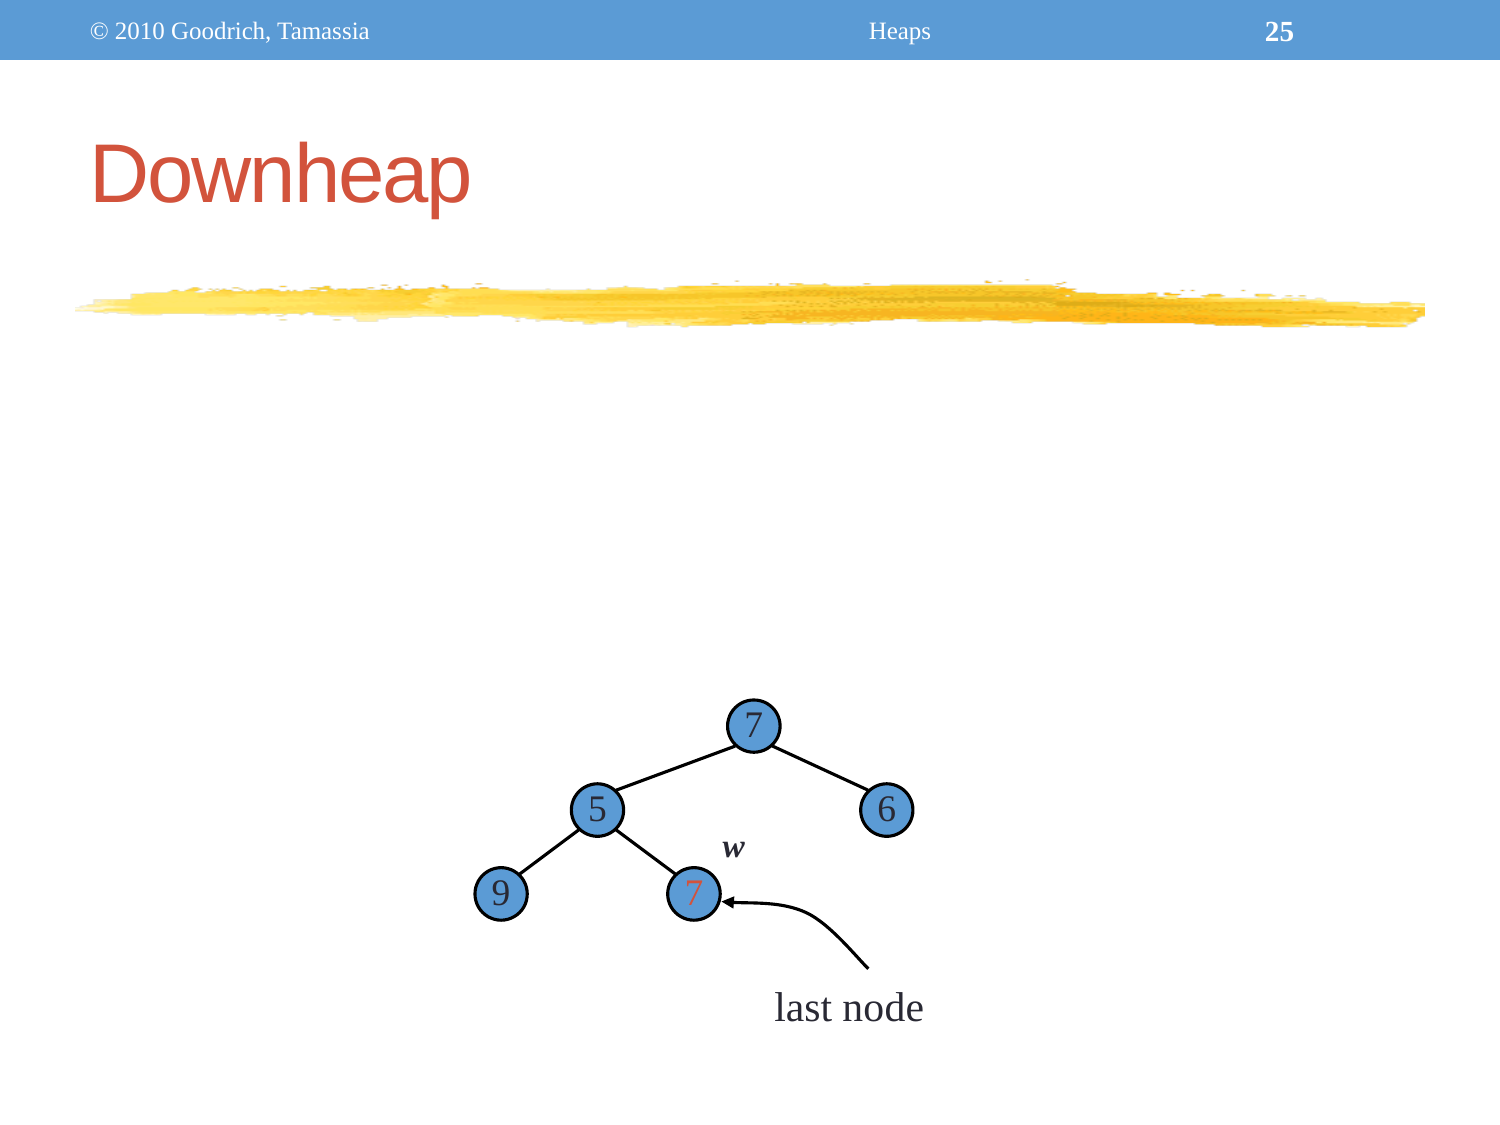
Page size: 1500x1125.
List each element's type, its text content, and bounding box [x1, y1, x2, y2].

text_box last node [759, 972, 940, 1038]
text_box 6 [860, 783, 913, 837]
text_box © 2010 Goodrich, Tamassia [74, 3, 550, 57]
text_box Downheap [75, 87, 1425, 250]
text_box 5 [571, 783, 624, 837]
text_box 9 [474, 867, 528, 921]
picture [75, 274, 1425, 338]
text_box 7 [667, 867, 721, 921]
text_box 25 [1249, 3, 1425, 57]
text_box [721, 896, 869, 969]
text_box Heaps [562, 3, 1238, 57]
text_box 7 [727, 699, 781, 753]
text_box w [708, 817, 760, 872]
